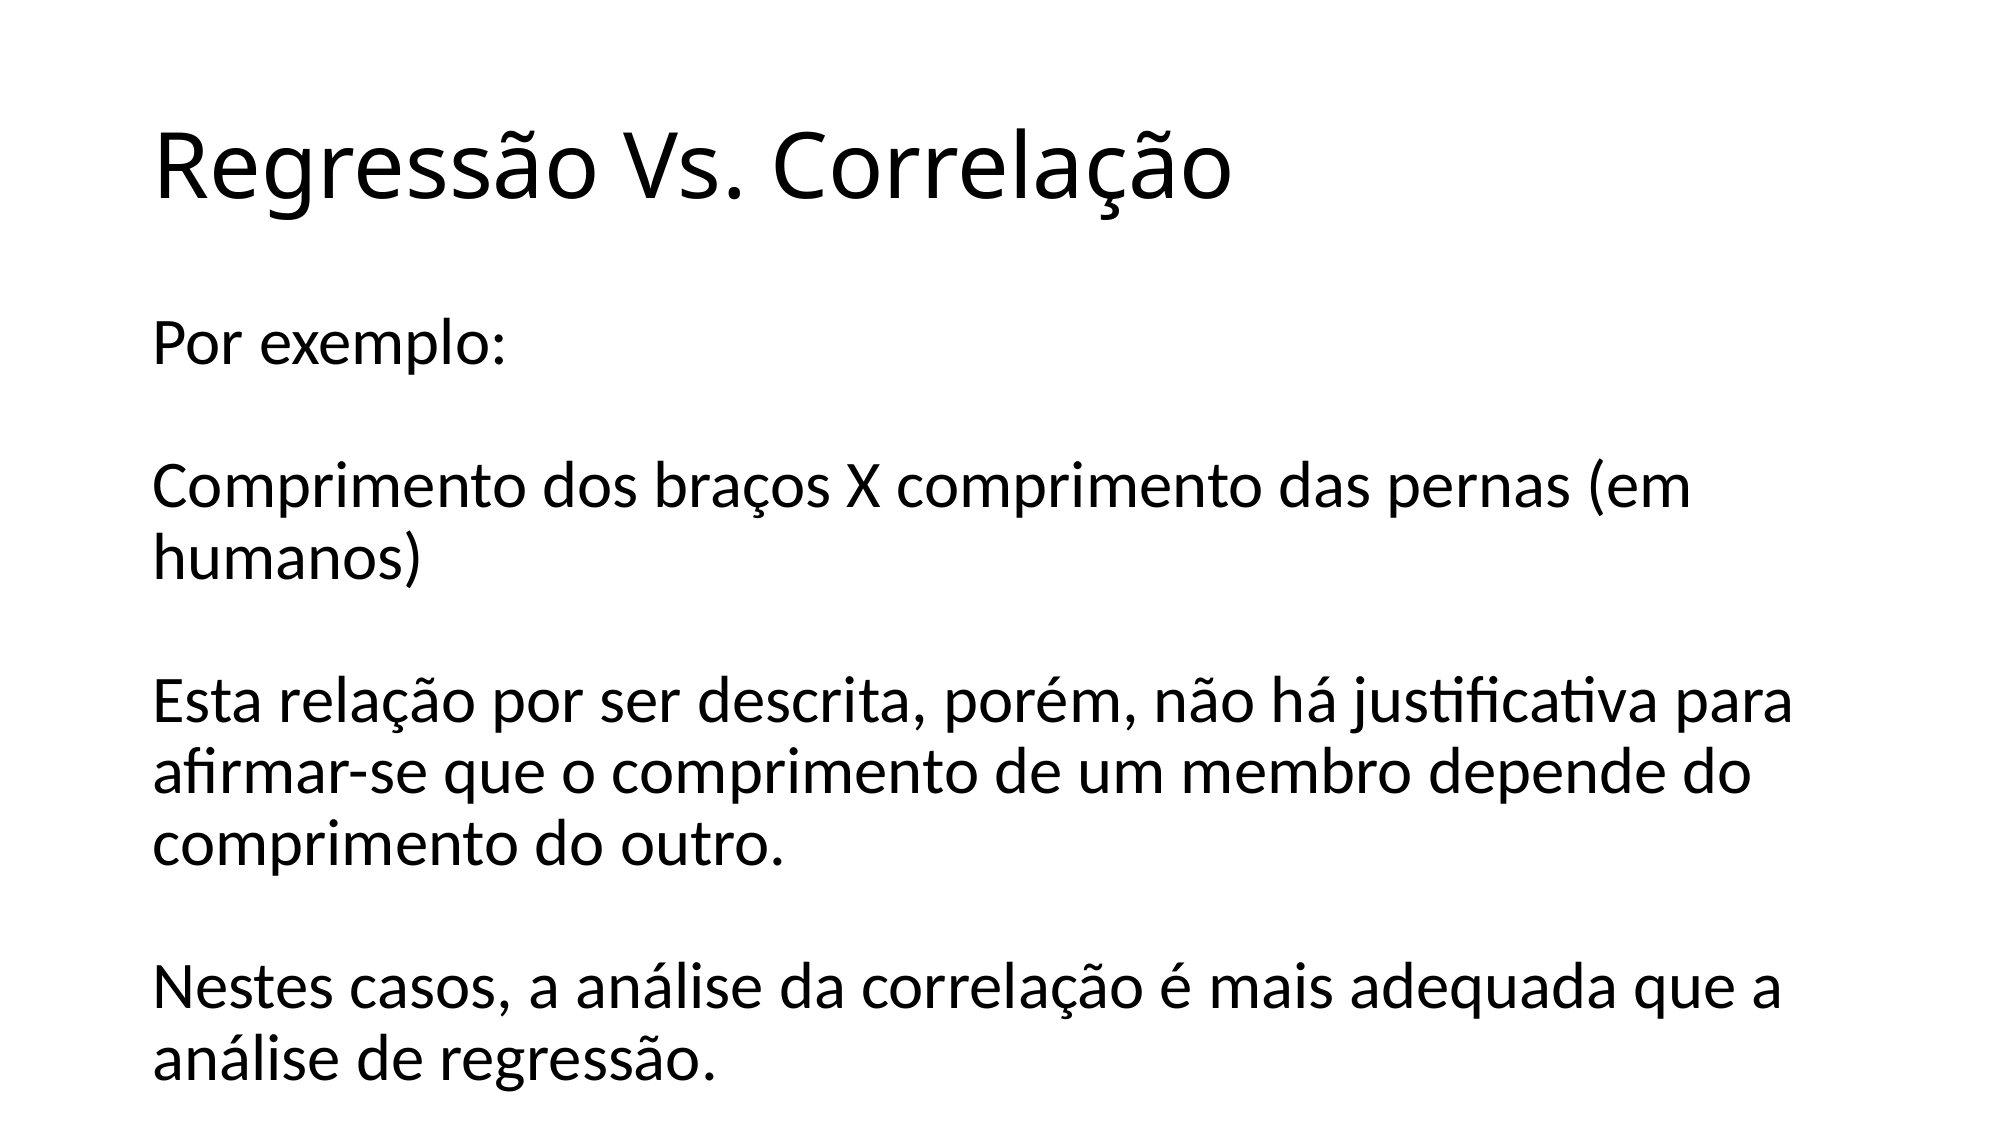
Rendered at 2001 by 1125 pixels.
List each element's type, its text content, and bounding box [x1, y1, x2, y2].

list Por exemplo: Comprimento dos braços X comprimento das pernas (em humanos) Esta relação por ser descrita, porém, não há justificativa para afirmar-se que o comprimento de um membro depende do comprimento do outro. Nestes casos, a análise da correlação é mais adequada que a análise de regressão. [137, 299, 1863, 1014]
title Regressão Vs. Correlação [137, 59, 1863, 278]
